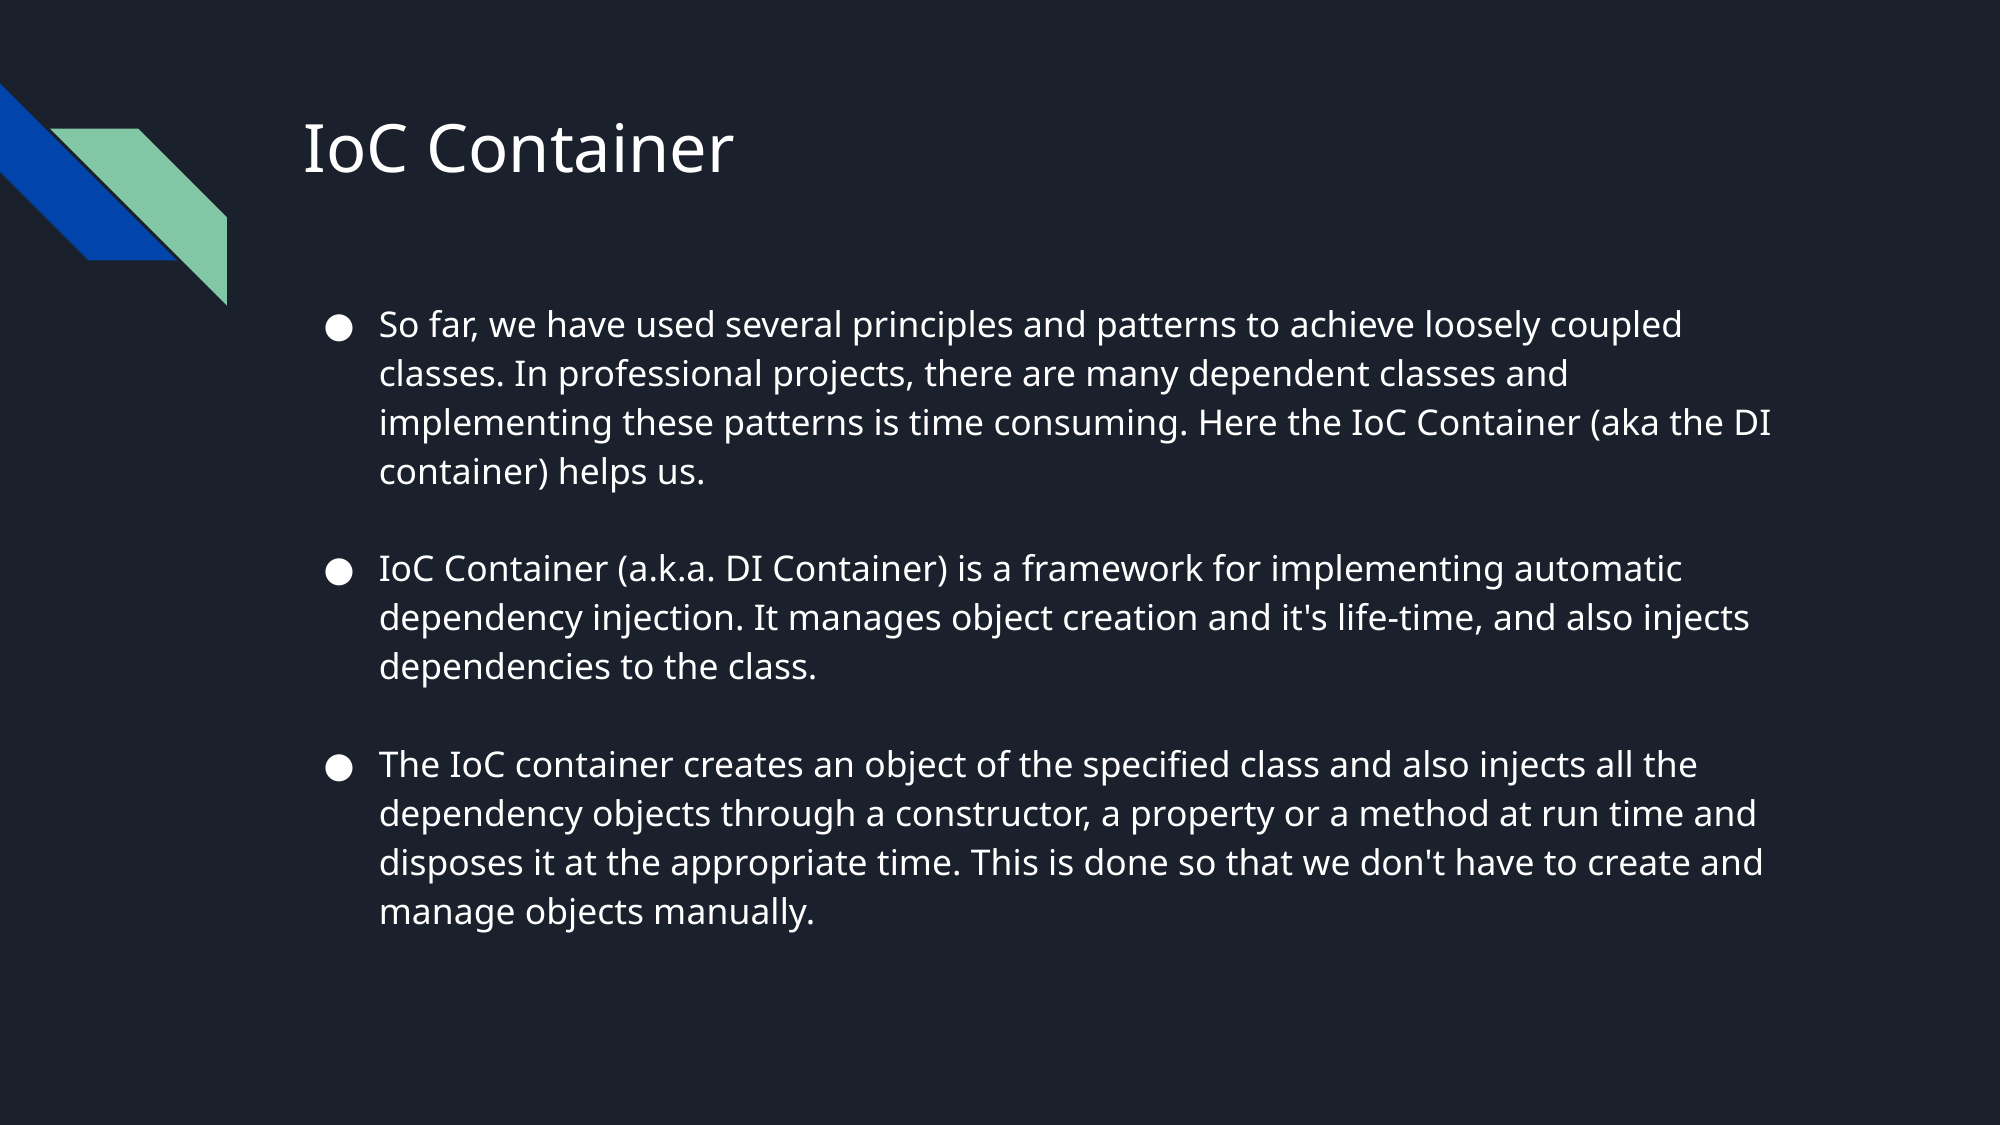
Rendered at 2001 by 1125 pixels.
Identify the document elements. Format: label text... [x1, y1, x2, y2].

list So far, we have used several principles and patterns to achieve loosely coupled classes. In professional projects, there are many dependent classes and implementing these patterns is time consuming. Here the IoC Container (aka the DI container) helps us. IoC Container (a.k.a. DI Container) is a framework for implementing automatic dependency injection. It manages object creation and it's life-time, and also injects dependencies to the class. The IoC container creates an object of the specified class and also injects all the dependency objects through a constructor, a property or a method at run time and disposes it at the appropriate time. This is done so that we don't have to create and manage objects manually. [283, 275, 1824, 980]
title IoC Container [283, 86, 1824, 275]
